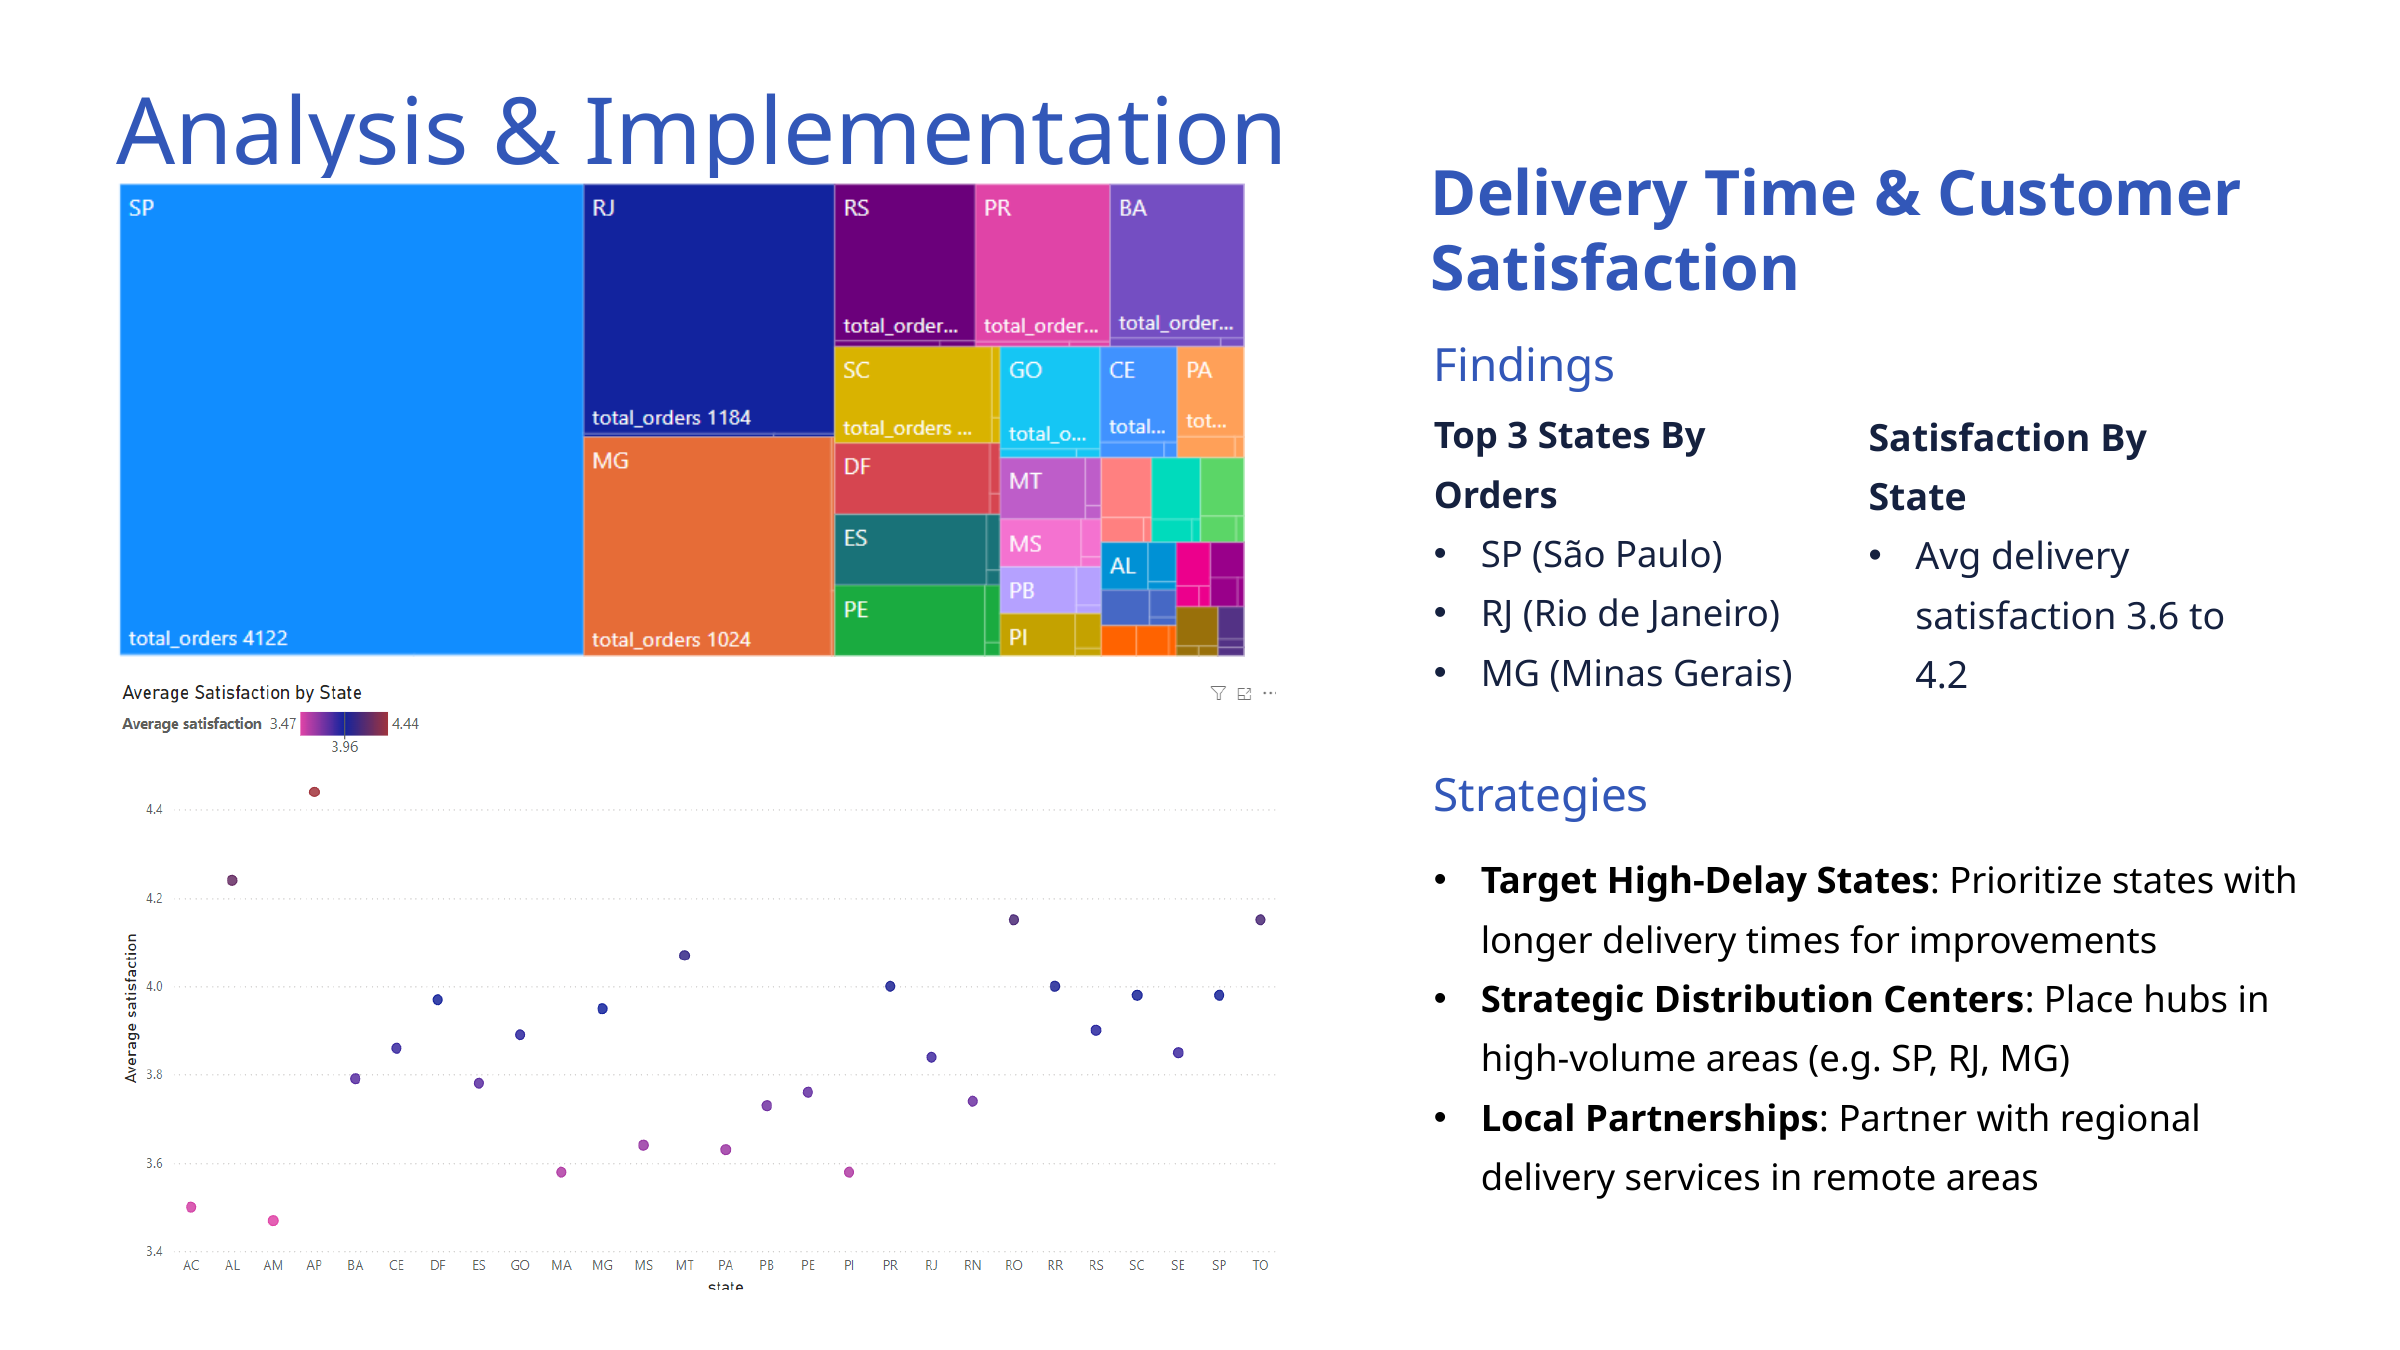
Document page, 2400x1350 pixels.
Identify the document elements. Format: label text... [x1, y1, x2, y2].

text_box Delivery Time & Customer Satisfaction [1416, 145, 2356, 311]
picture [115, 178, 1245, 657]
text_box Satisfaction By State Avg delivery satisfaction 3.6 to 4.2 [1853, 391, 2243, 704]
text_box Top 3 States By Orders SP (São Paulo) RJ (Rio de Janeiro) MG (Minas Gerais) [1433, 396, 1823, 657]
text_box Target High-Delay States: Prioritize states with longer delivery times for improvements Strategic Distribution Centers: Place hubs in high-volume areas (e.g. SP, RJ, MG) Local Partnerships: Partner with regional delivery services in remote areas [1433, 841, 2338, 1330]
text_box Findings [1433, 333, 1899, 392]
text_box Strategies [1433, 765, 1899, 824]
text_box Analysis & Implementation [115, 67, 1334, 184]
picture [121, 684, 1276, 1290]
